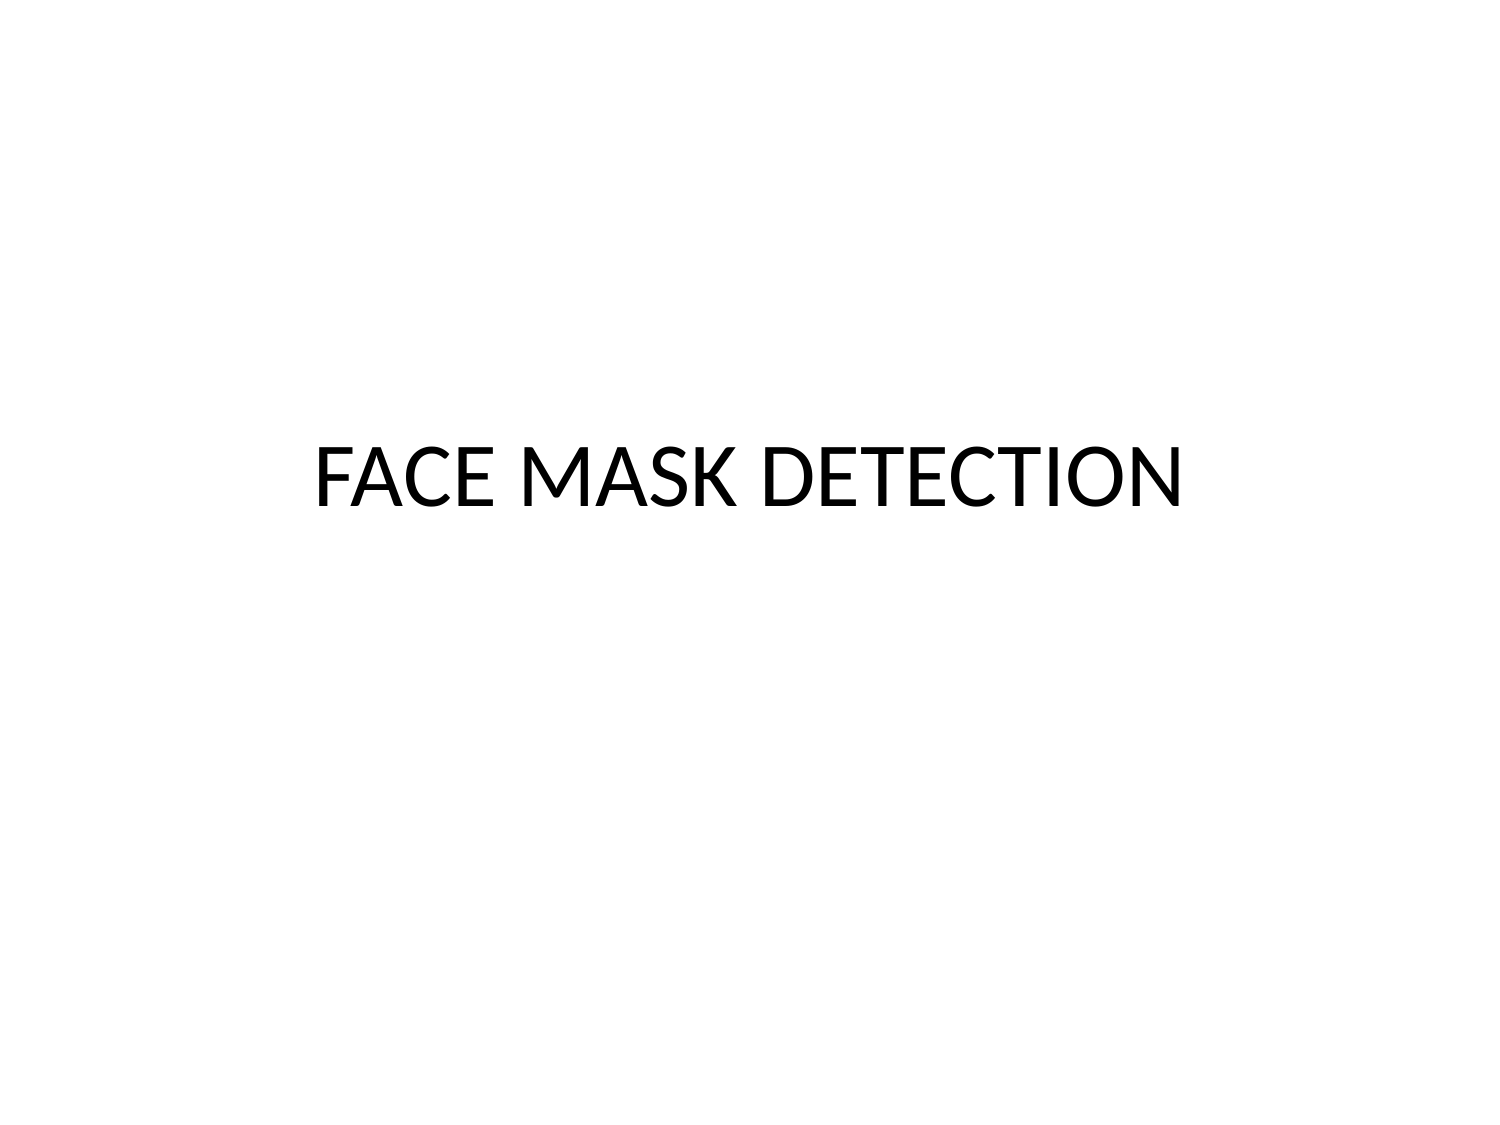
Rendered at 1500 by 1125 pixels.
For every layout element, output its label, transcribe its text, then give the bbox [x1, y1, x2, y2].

title FACE MASK DETECTION [112, 349, 1388, 591]
